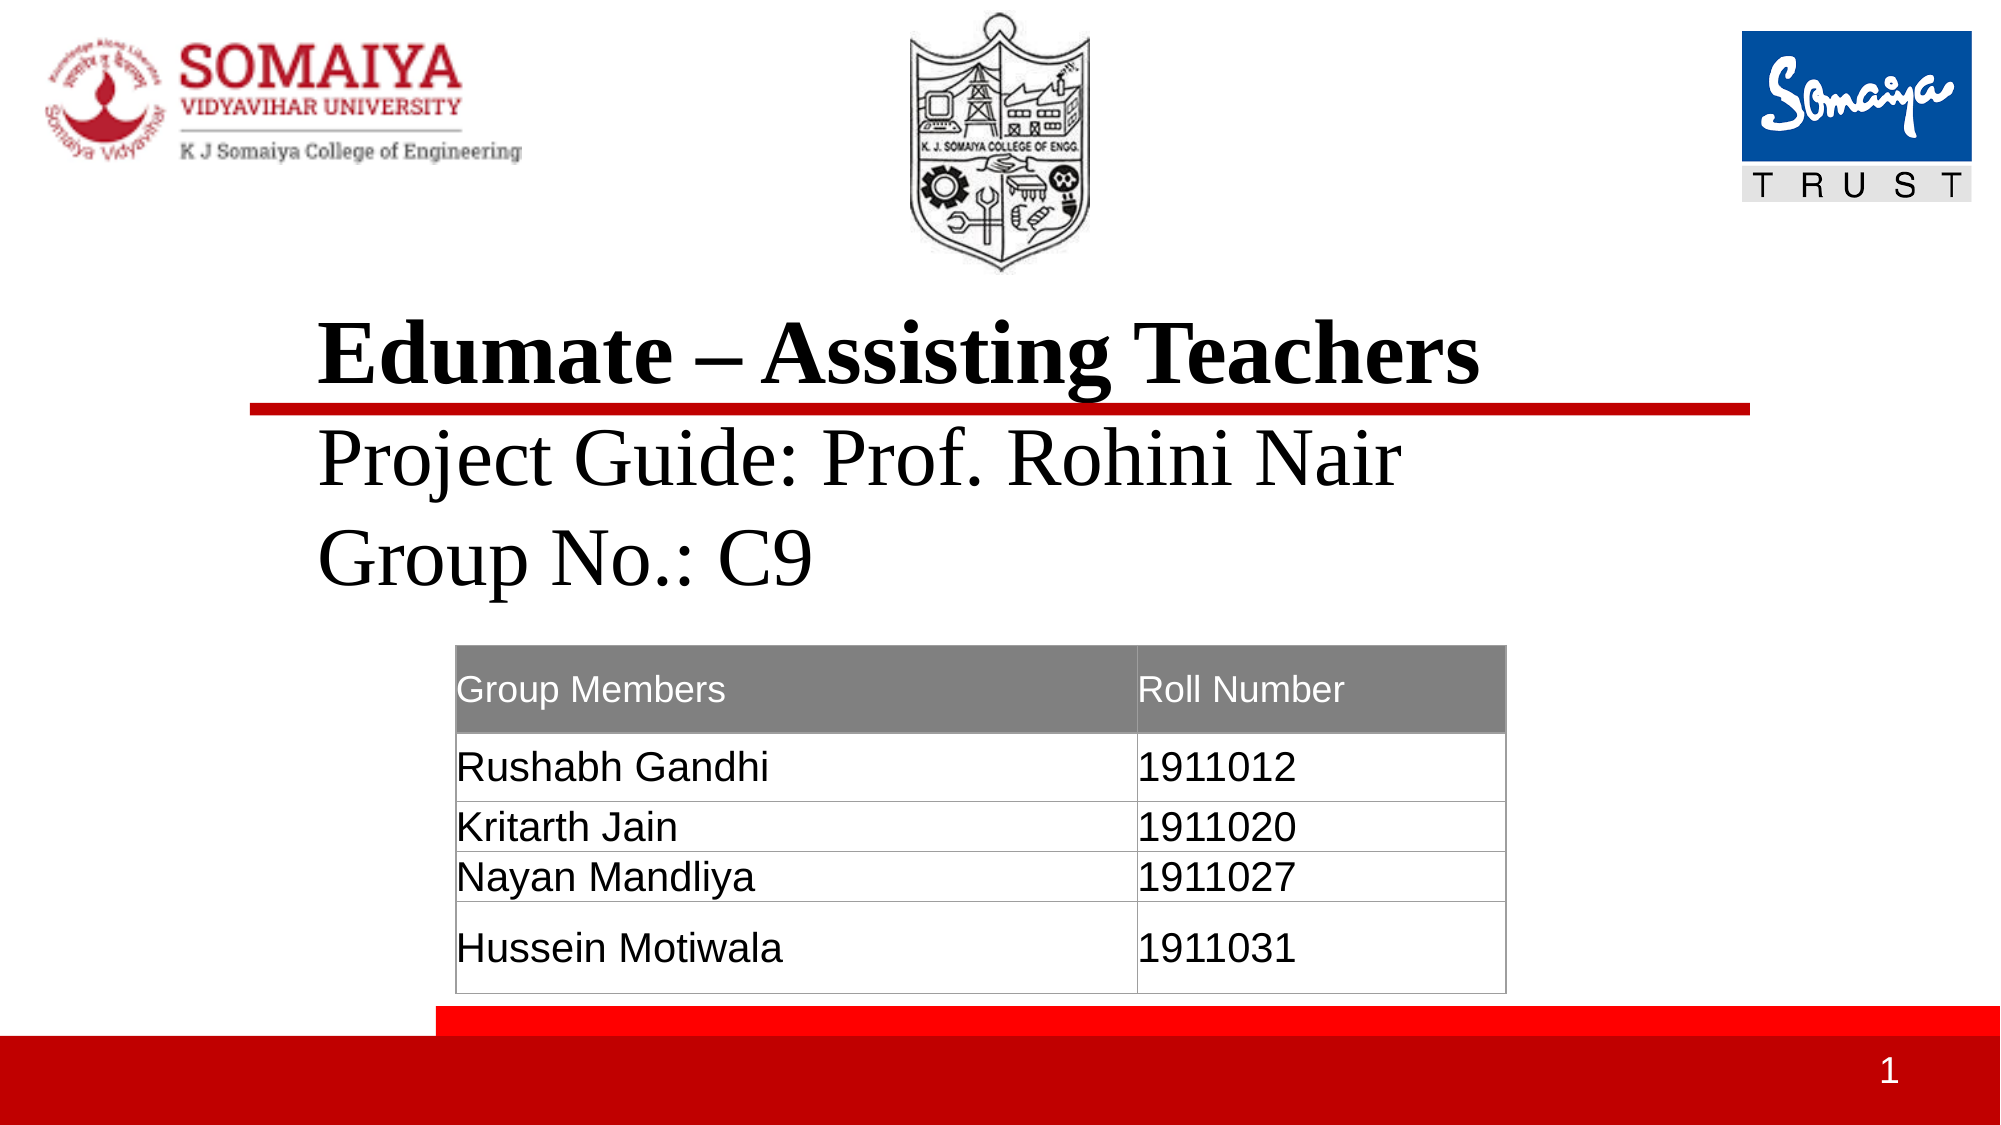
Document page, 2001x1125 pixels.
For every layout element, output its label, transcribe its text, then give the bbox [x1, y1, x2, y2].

picture [910, 10, 1090, 276]
title Edumate – Assisting Teachers Project Guide: Prof. Rohini Nair Group No.: C9 [317, 416, 1683, 712]
table_cell Hussein Motiwala [457, 902, 1137, 993]
title Edumate – Assisting Teachers Project Guide: Prof. Rohini Nair Group No.: C9 [317, 289, 1683, 402]
table_header Roll Number [1138, 646, 1505, 732]
picture [43, 36, 522, 165]
table_cell Rushabh Gandhi [457, 734, 1137, 801]
table_cell Kritarth Jain [457, 802, 1137, 851]
text_box [249, 402, 1750, 416]
table_cell 1911027 [1138, 852, 1505, 901]
table_cell 1911031 [1138, 902, 1505, 993]
picture [1741, 30, 1973, 202]
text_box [0, 1005, 2000, 1125]
table_cell 1911012 [1138, 734, 1505, 801]
table_header Group Members [457, 646, 1137, 732]
table_cell Nayan Mandliya [457, 852, 1137, 901]
table_cell 1911020 [1138, 802, 1505, 851]
